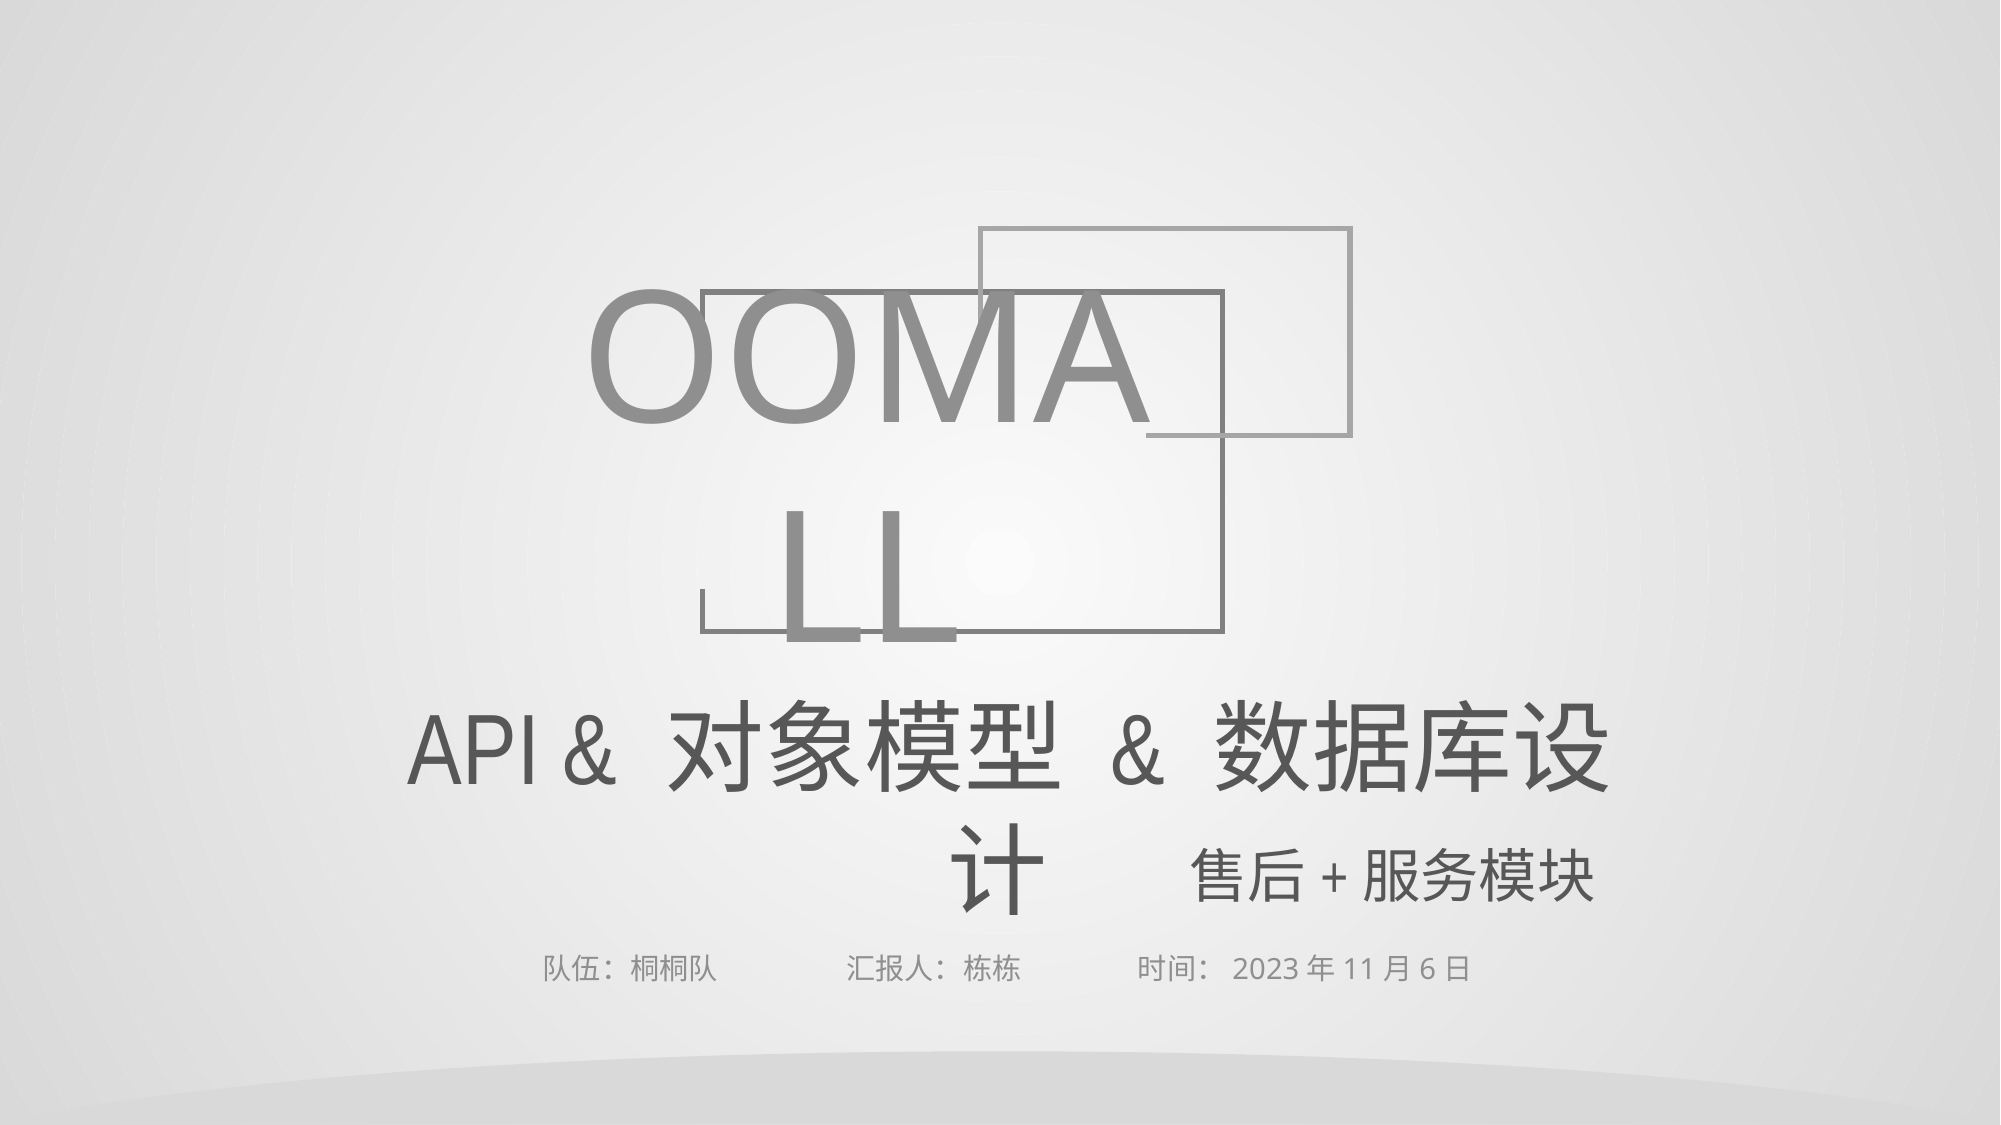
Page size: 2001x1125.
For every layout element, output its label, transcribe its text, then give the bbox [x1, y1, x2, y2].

text_box 售后+服务模块 [738, 832, 1610, 917]
text_box API & 对象模型 & 数据库设计 [337, 664, 1657, 935]
text_box [979, 227, 1351, 436]
text_box 汇报人：栋栋 [826, 942, 1109, 993]
text_box [1175, 436, 1224, 633]
text_box OOMALL [556, 232, 1175, 664]
text_box 时间：2023年11月6日 [1109, 942, 1501, 993]
text_box 队伍：桐桐队 [435, 942, 826, 993]
